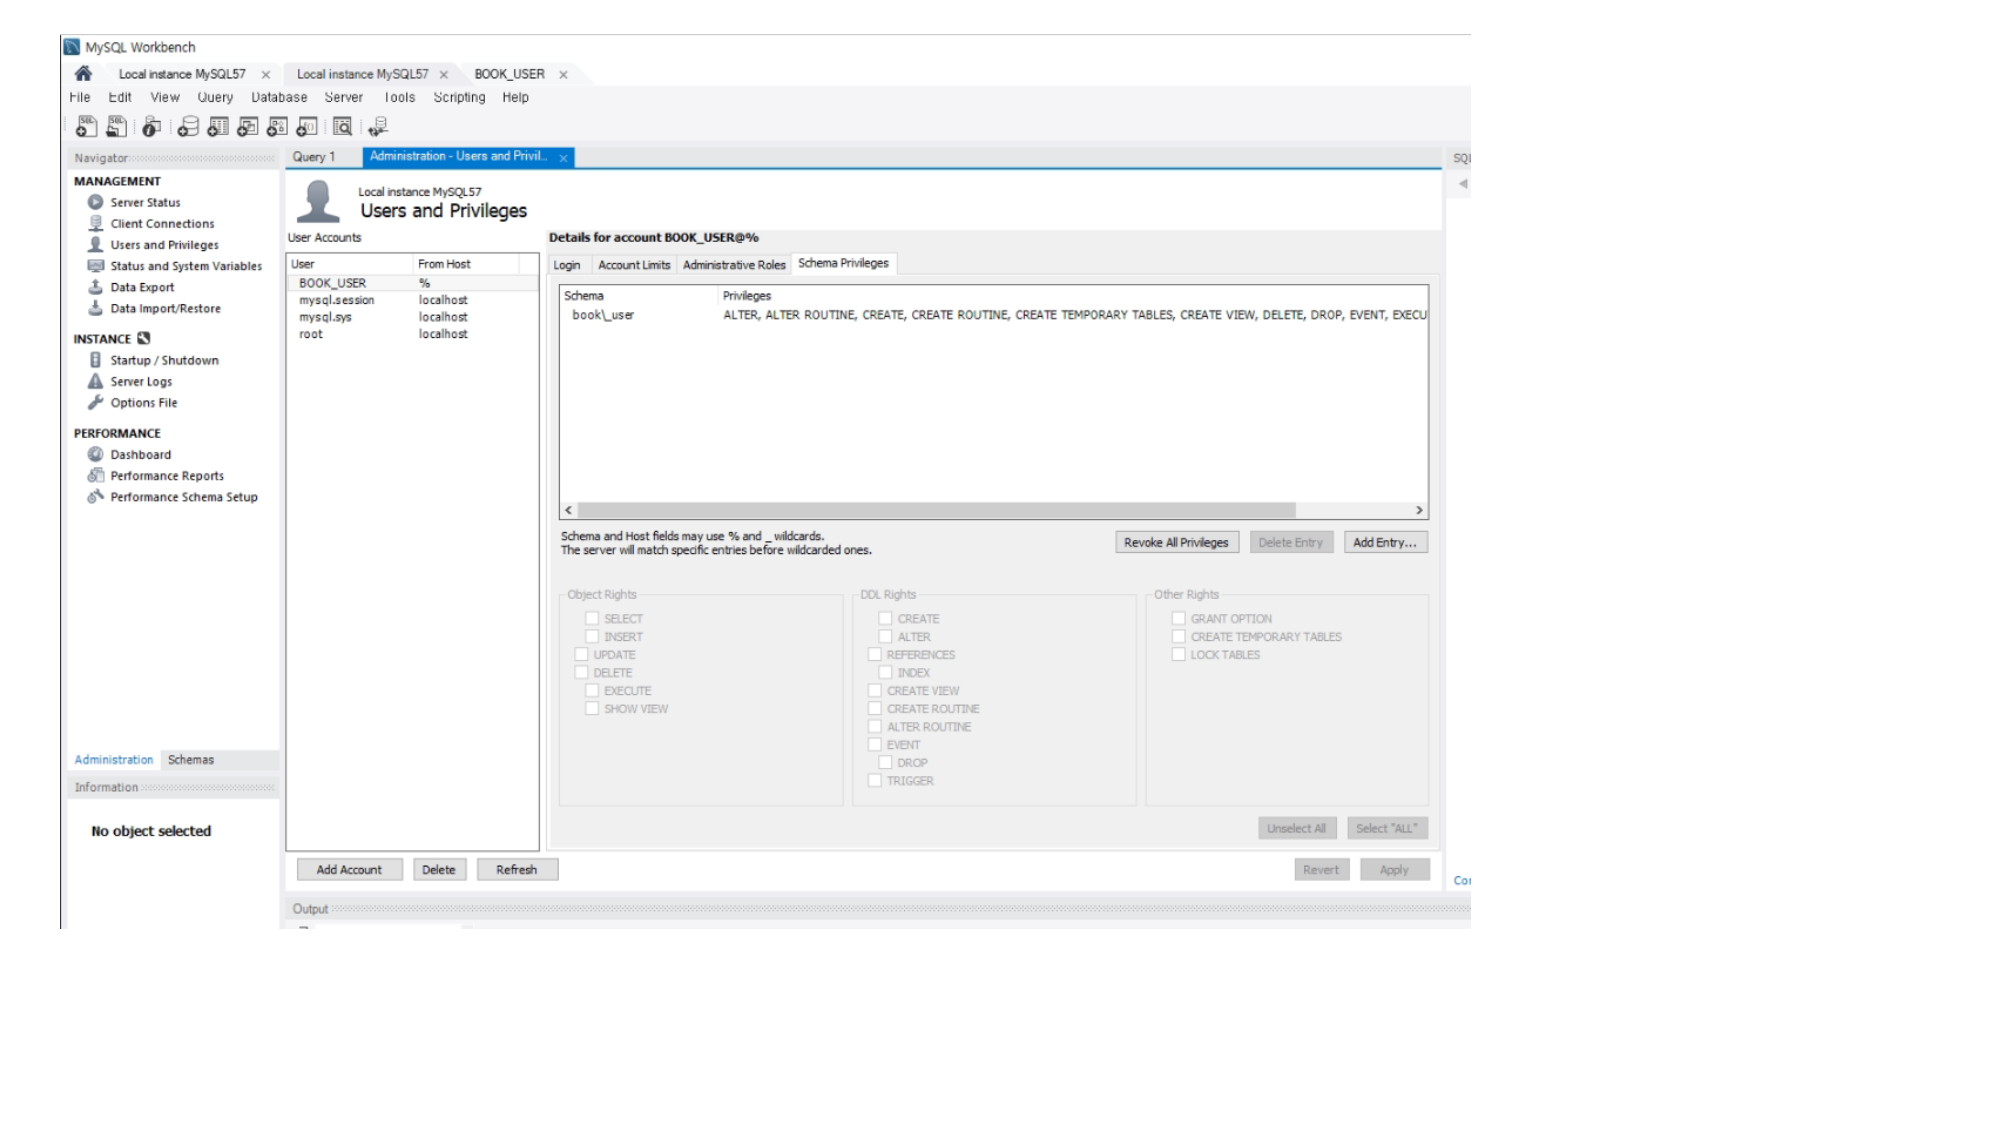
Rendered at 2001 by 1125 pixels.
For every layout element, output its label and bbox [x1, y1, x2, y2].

picture [60, 34, 1471, 929]
